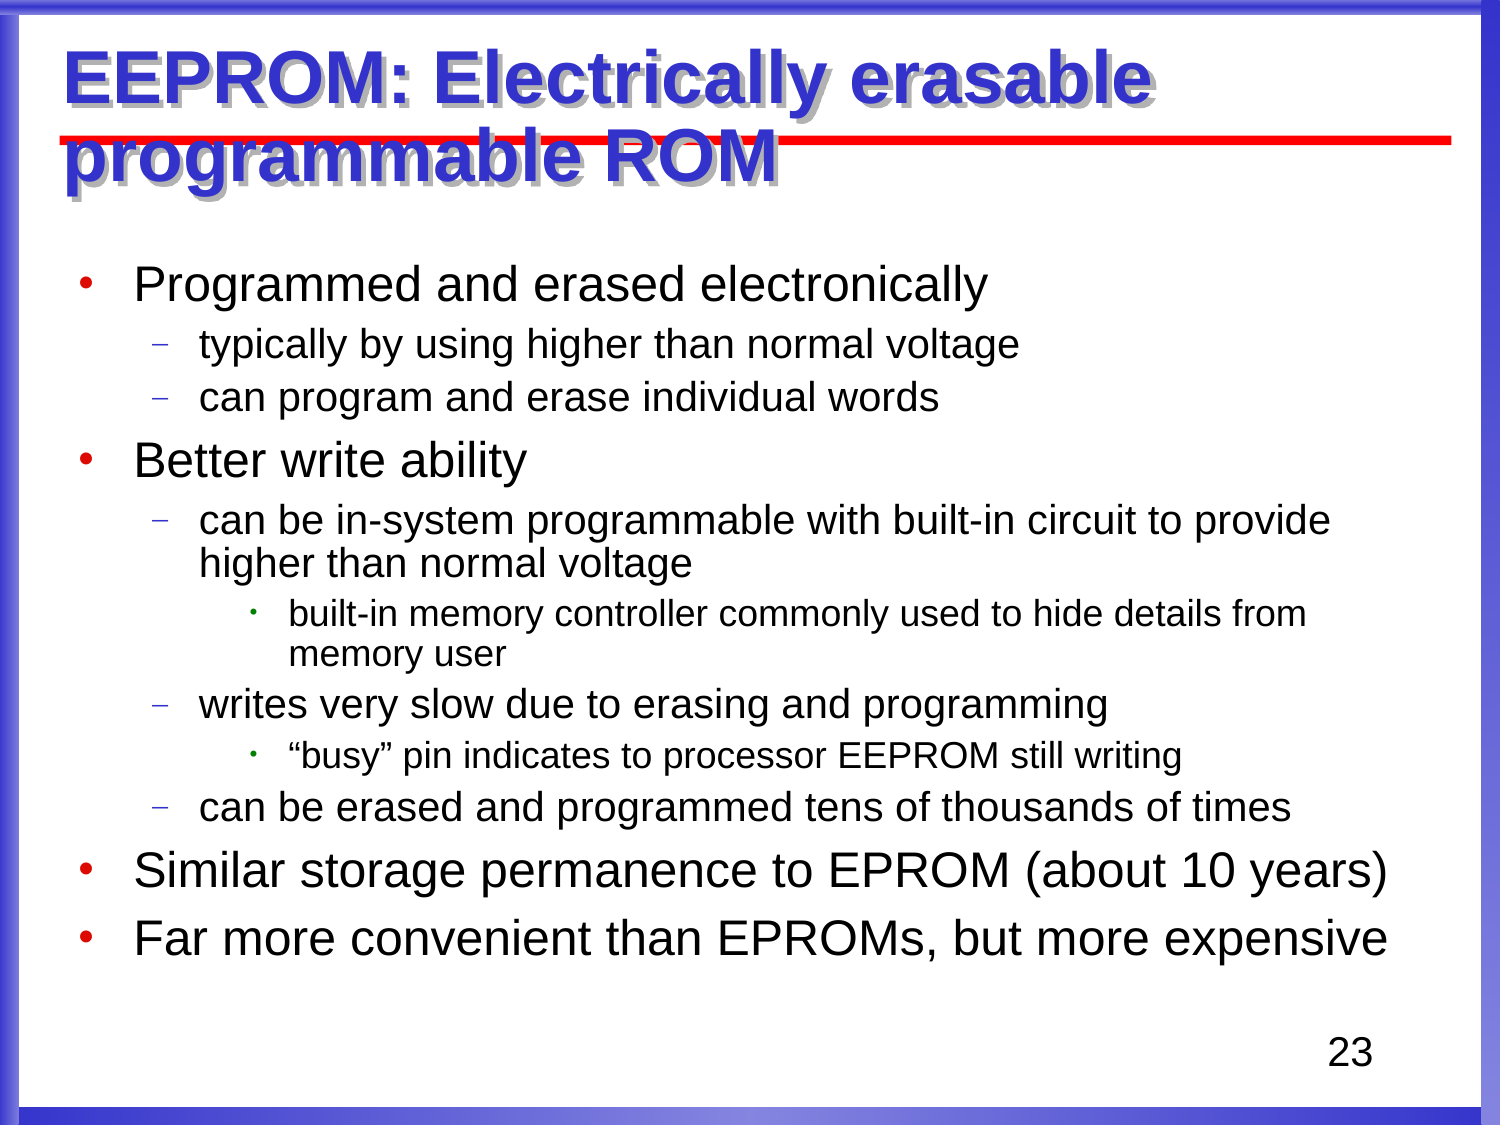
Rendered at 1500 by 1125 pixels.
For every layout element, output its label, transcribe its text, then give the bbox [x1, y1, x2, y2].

title EEPROM: Electrically erasable programmable ROM [62, 24, 1438, 213]
slide_number 23 [1312, 1025, 1463, 1100]
list Programmed and erased electronically typically by using higher than normal voltage can program and erase individual words Better write ability can be in-system programmable with built-in circuit to provide higher than normal voltage built-in memory controller commonly used to hide details from memory user writes very slow due to erasing and programming “busy” pin indicates to processor EEPROM still writing can be erased and programmed tens of thousands of times Similar storage permanence to EPROM (about 10 years) Far more convenient than EPROMs, but more expensive [62, 249, 1457, 1005]
